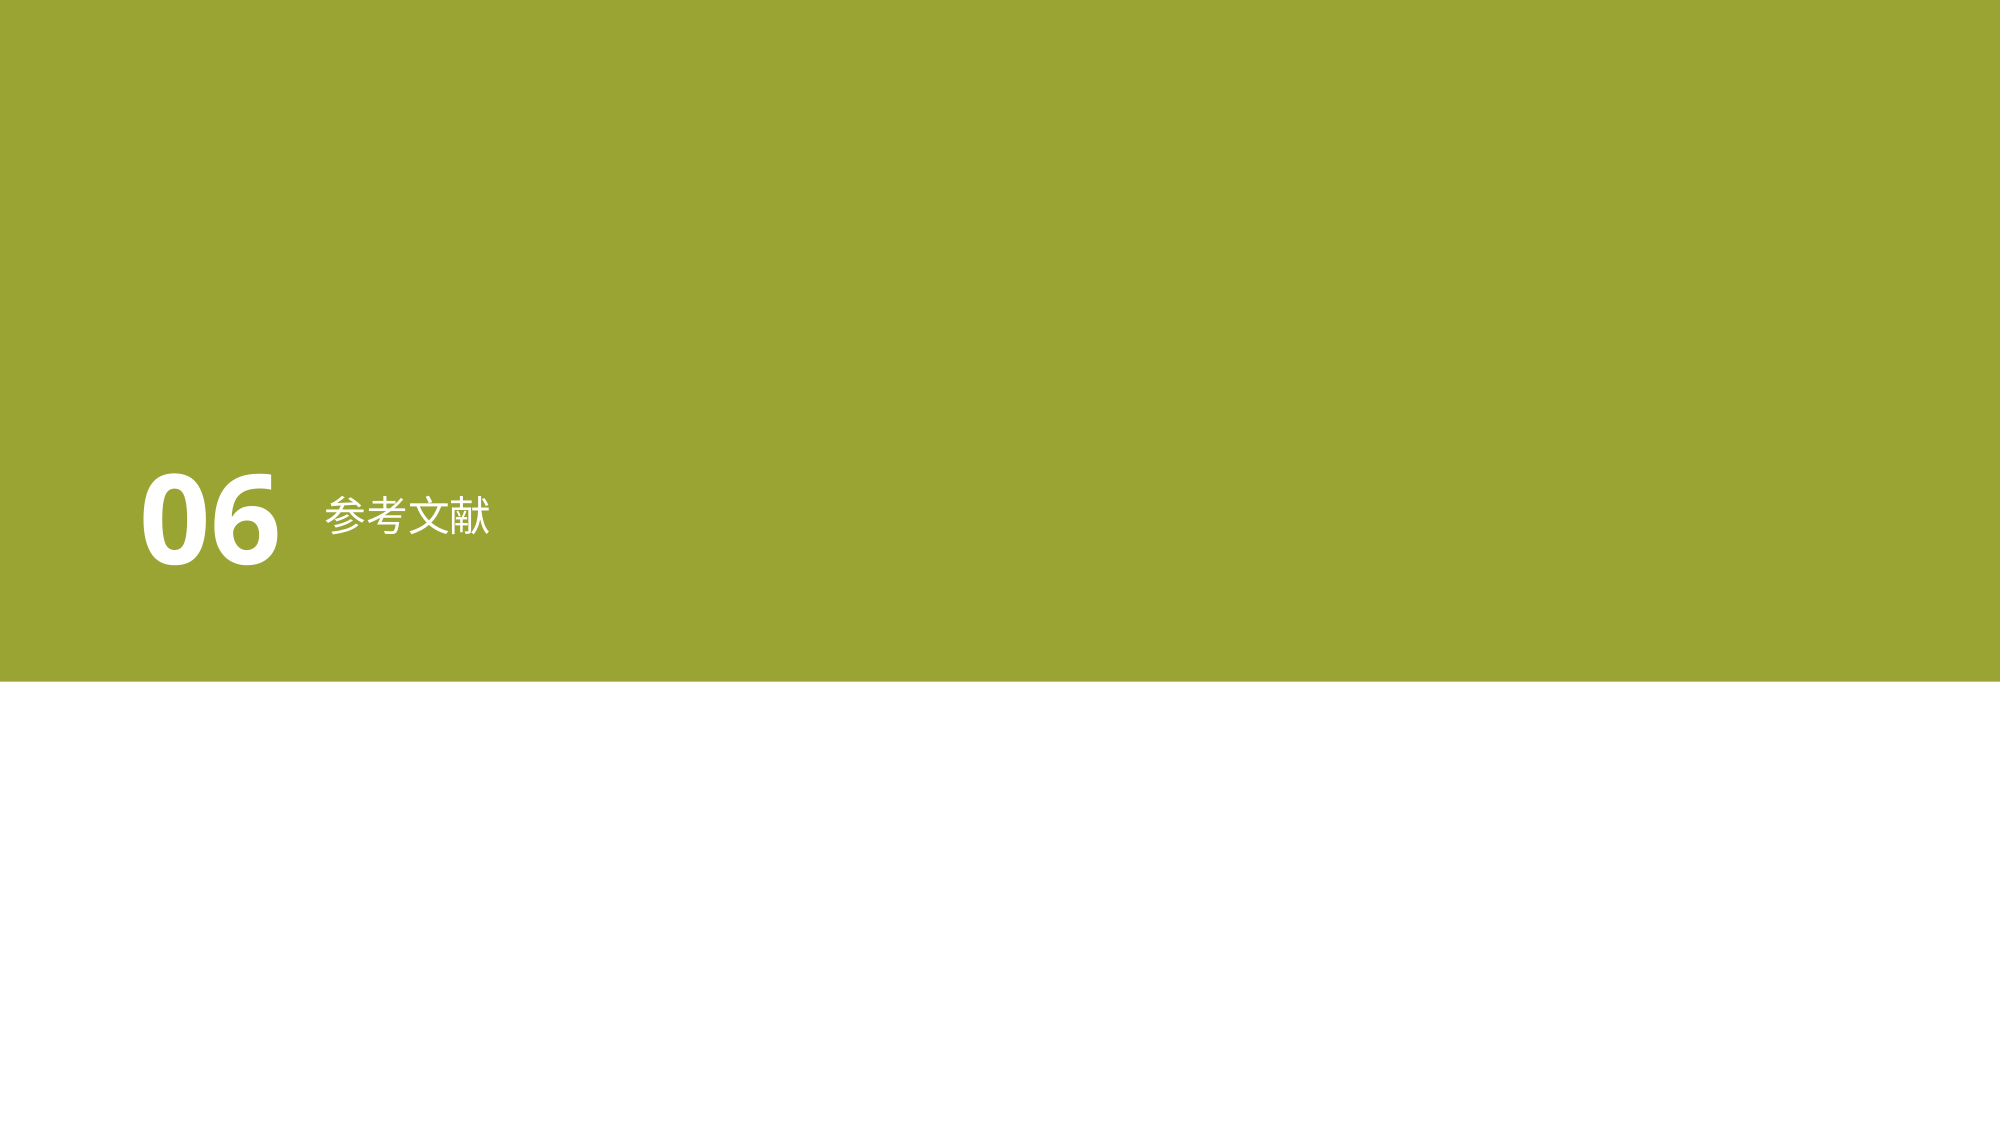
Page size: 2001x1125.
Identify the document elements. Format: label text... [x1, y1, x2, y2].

list 06 [124, 449, 310, 587]
list 参考文献 [310, 488, 937, 548]
